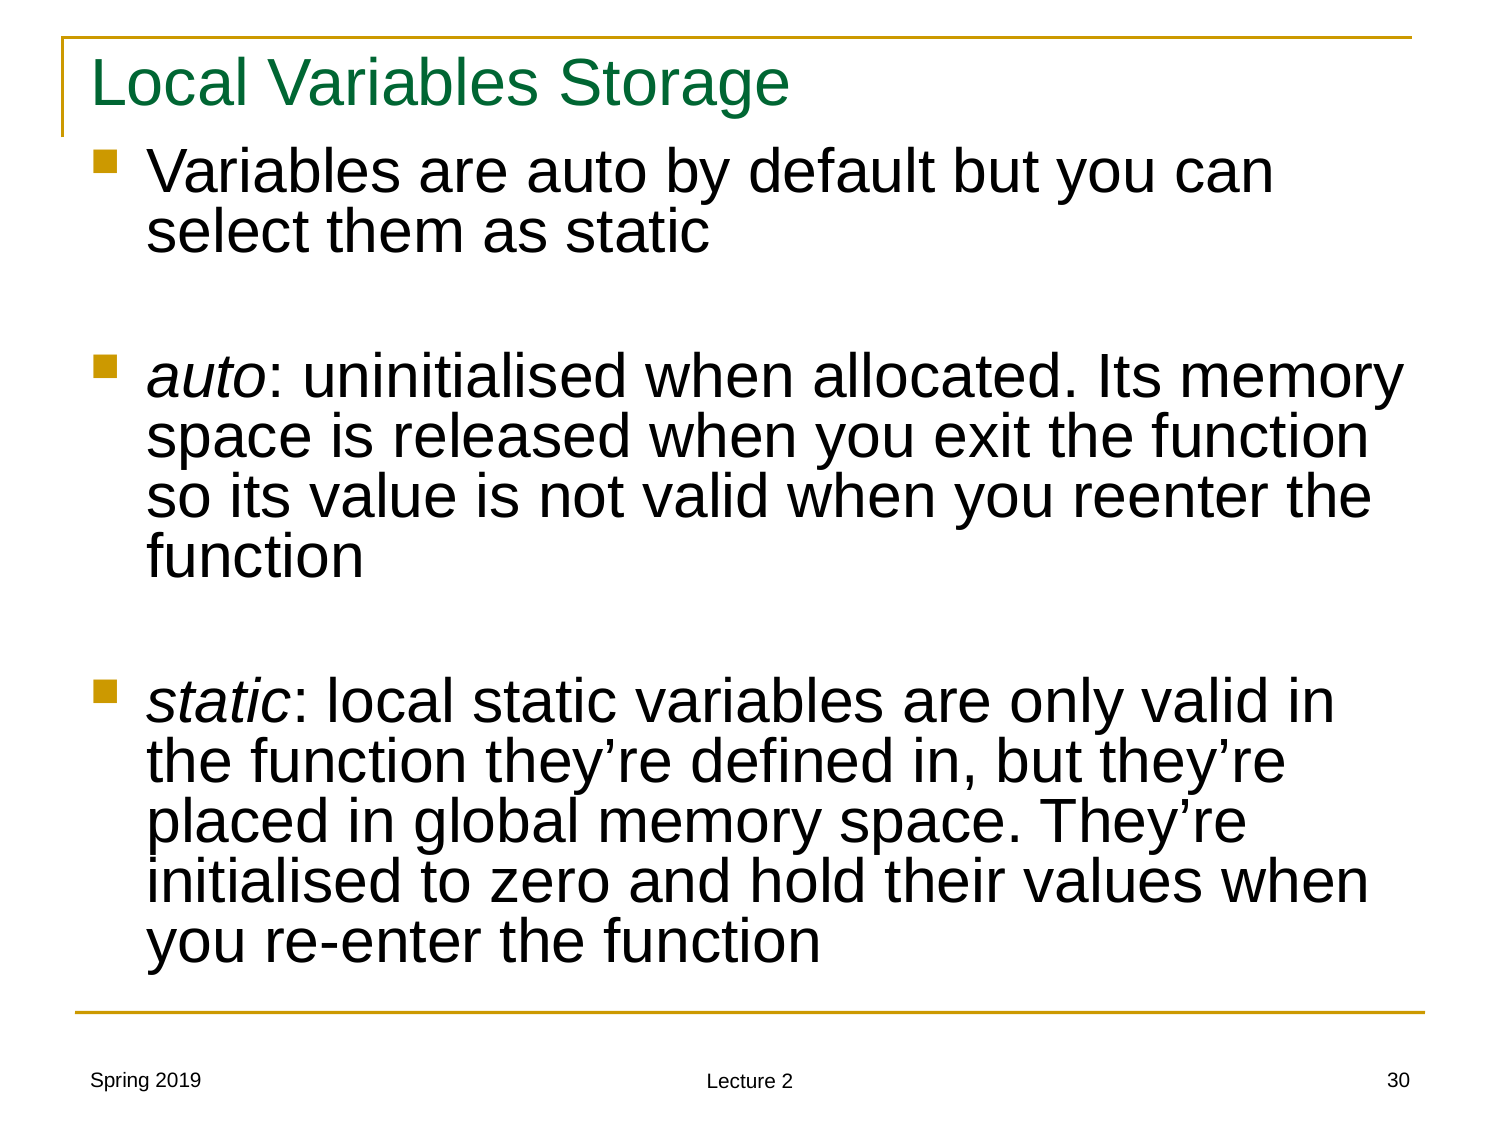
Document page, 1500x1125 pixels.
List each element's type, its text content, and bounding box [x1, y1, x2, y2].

title Local Variables Storage [75, 31, 1425, 137]
slide_number 30 [1074, 1059, 1425, 1100]
list Variables are auto by default but you can select them as static auto: uninitialised when allocated. Its memory space is released when you exit the function so its value is not valid when you reenter the function static: local static variables are only valid in the function they’re defined in, but they’re placed in global memory space. They’re initialised to zero and hold their values when you re-enter the function [75, 137, 1425, 1059]
slide_number Spring 2019 [75, 1059, 425, 1100]
footer Lecture 2 [512, 1059, 988, 1100]
